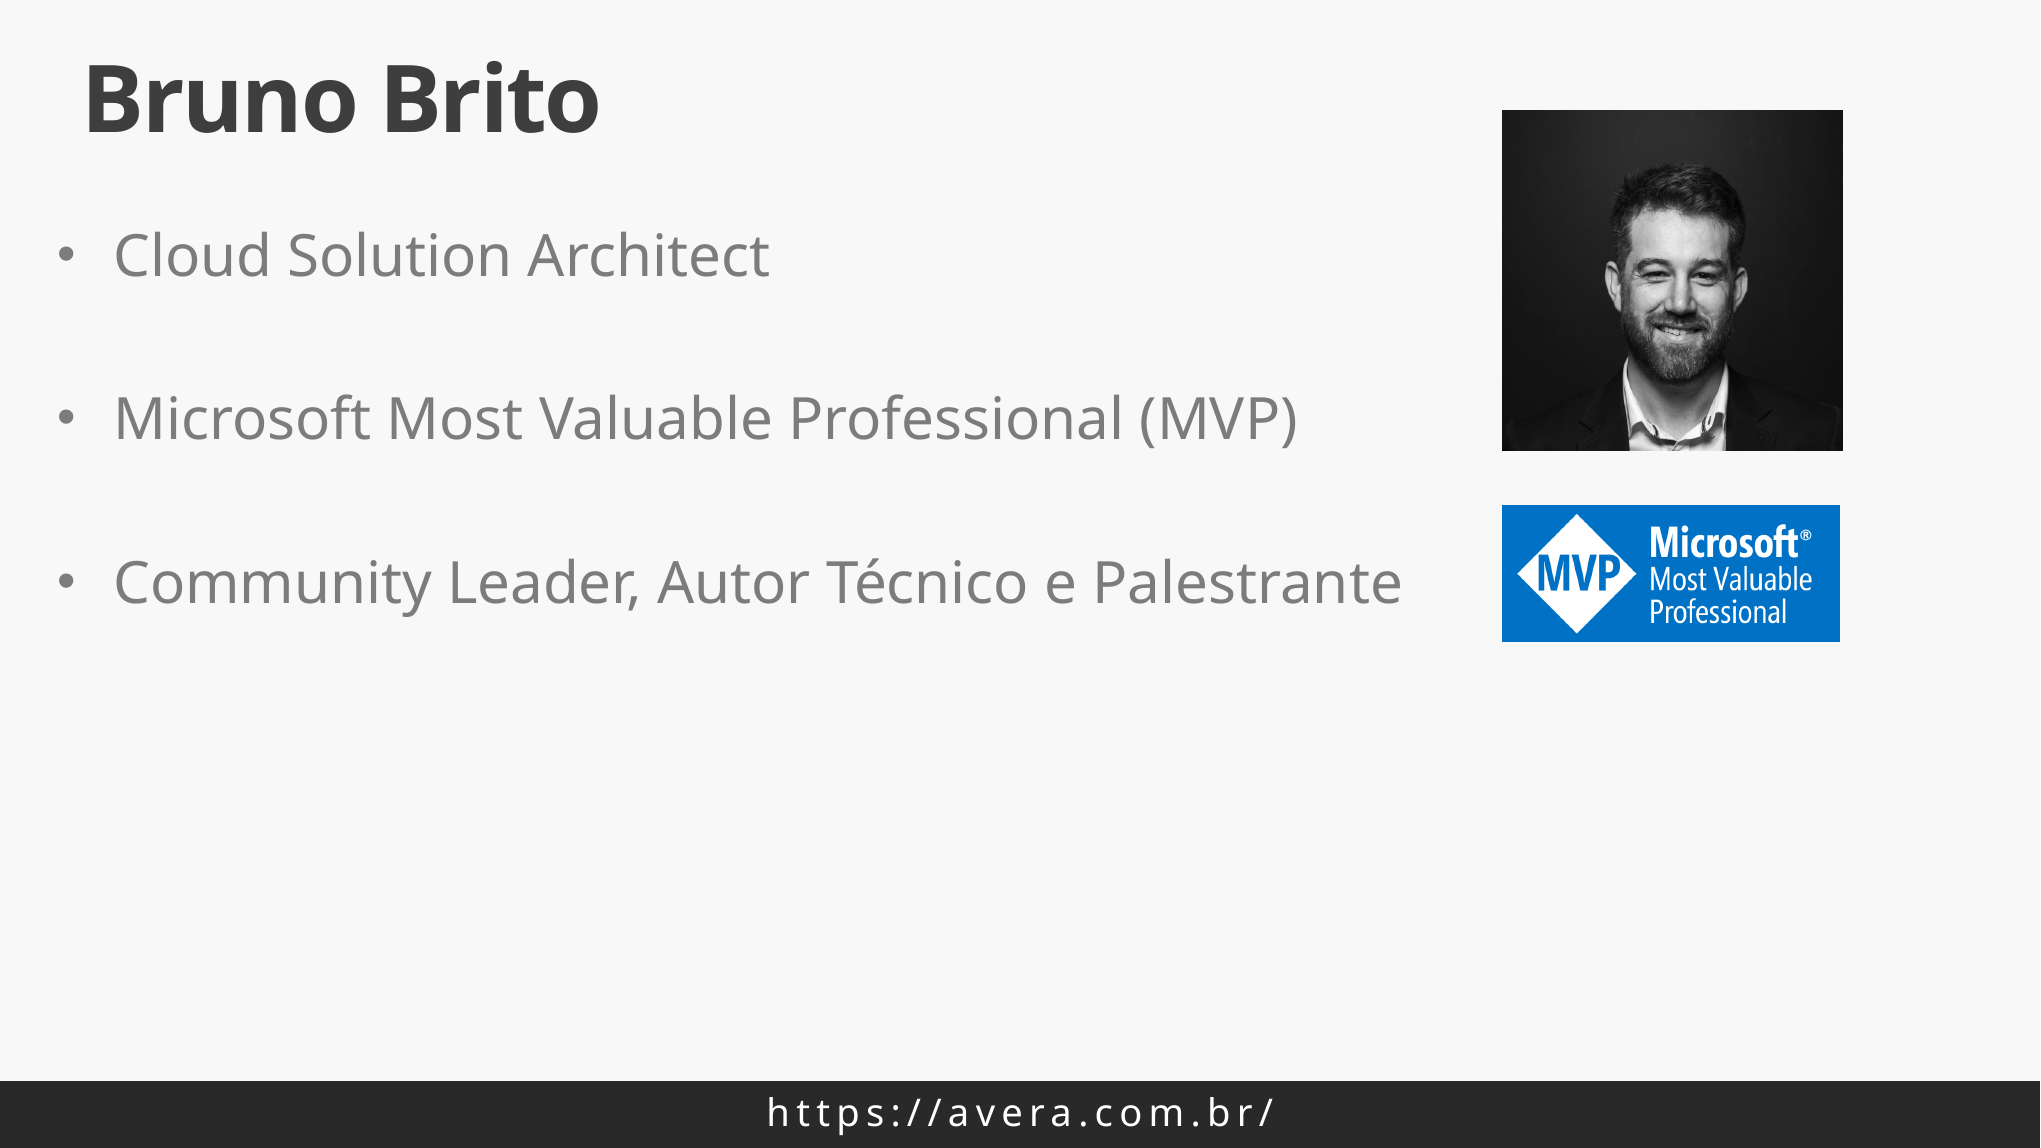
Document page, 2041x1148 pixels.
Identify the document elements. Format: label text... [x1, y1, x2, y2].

title Bruno Brito [57, 5, 967, 199]
picture [1502, 505, 1840, 642]
list Cloud Solution Architect Microsoft Most Valuable Professional (MVP) Community Leader, Autor Técnico e Palestrante [33, 203, 1503, 1054]
text_box https://avera.com.br/ [0, 1081, 2040, 1148]
picture [1502, 110, 1843, 451]
